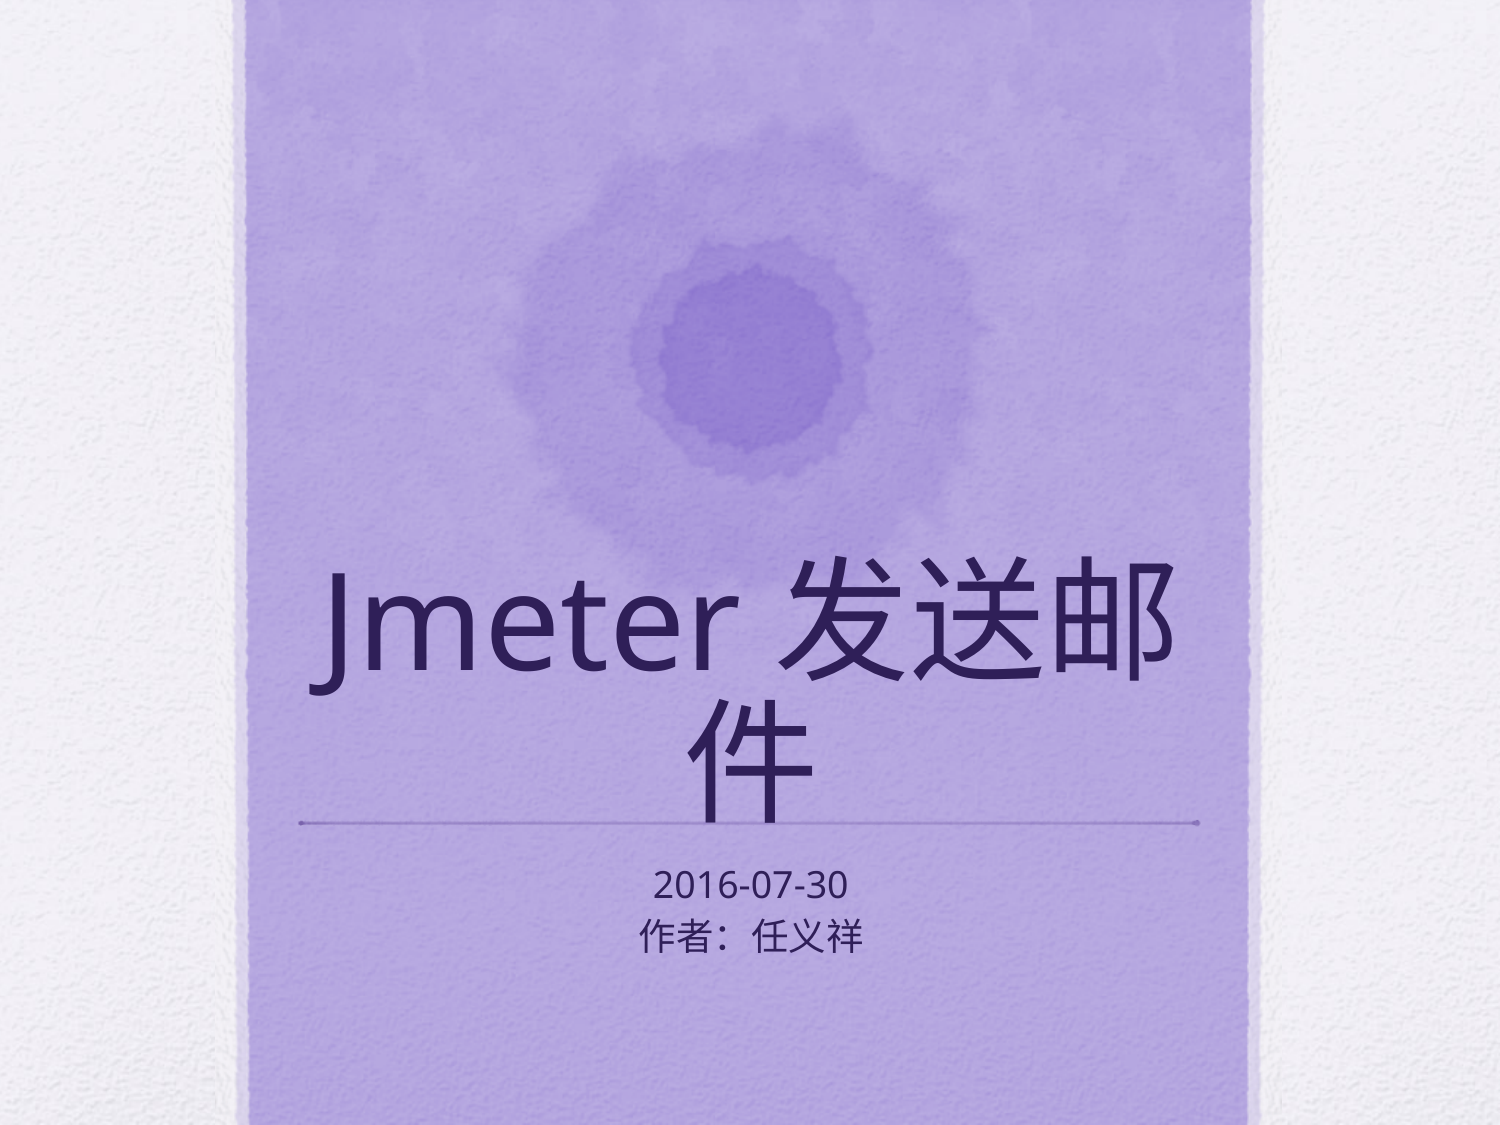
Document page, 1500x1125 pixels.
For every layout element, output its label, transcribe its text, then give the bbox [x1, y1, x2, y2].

subtitle 2016-07-30 作者：任义祥 [304, 853, 1198, 994]
picture [0, 0, 1500, 1125]
title Jmeter发送邮件 [304, 605, 1198, 847]
